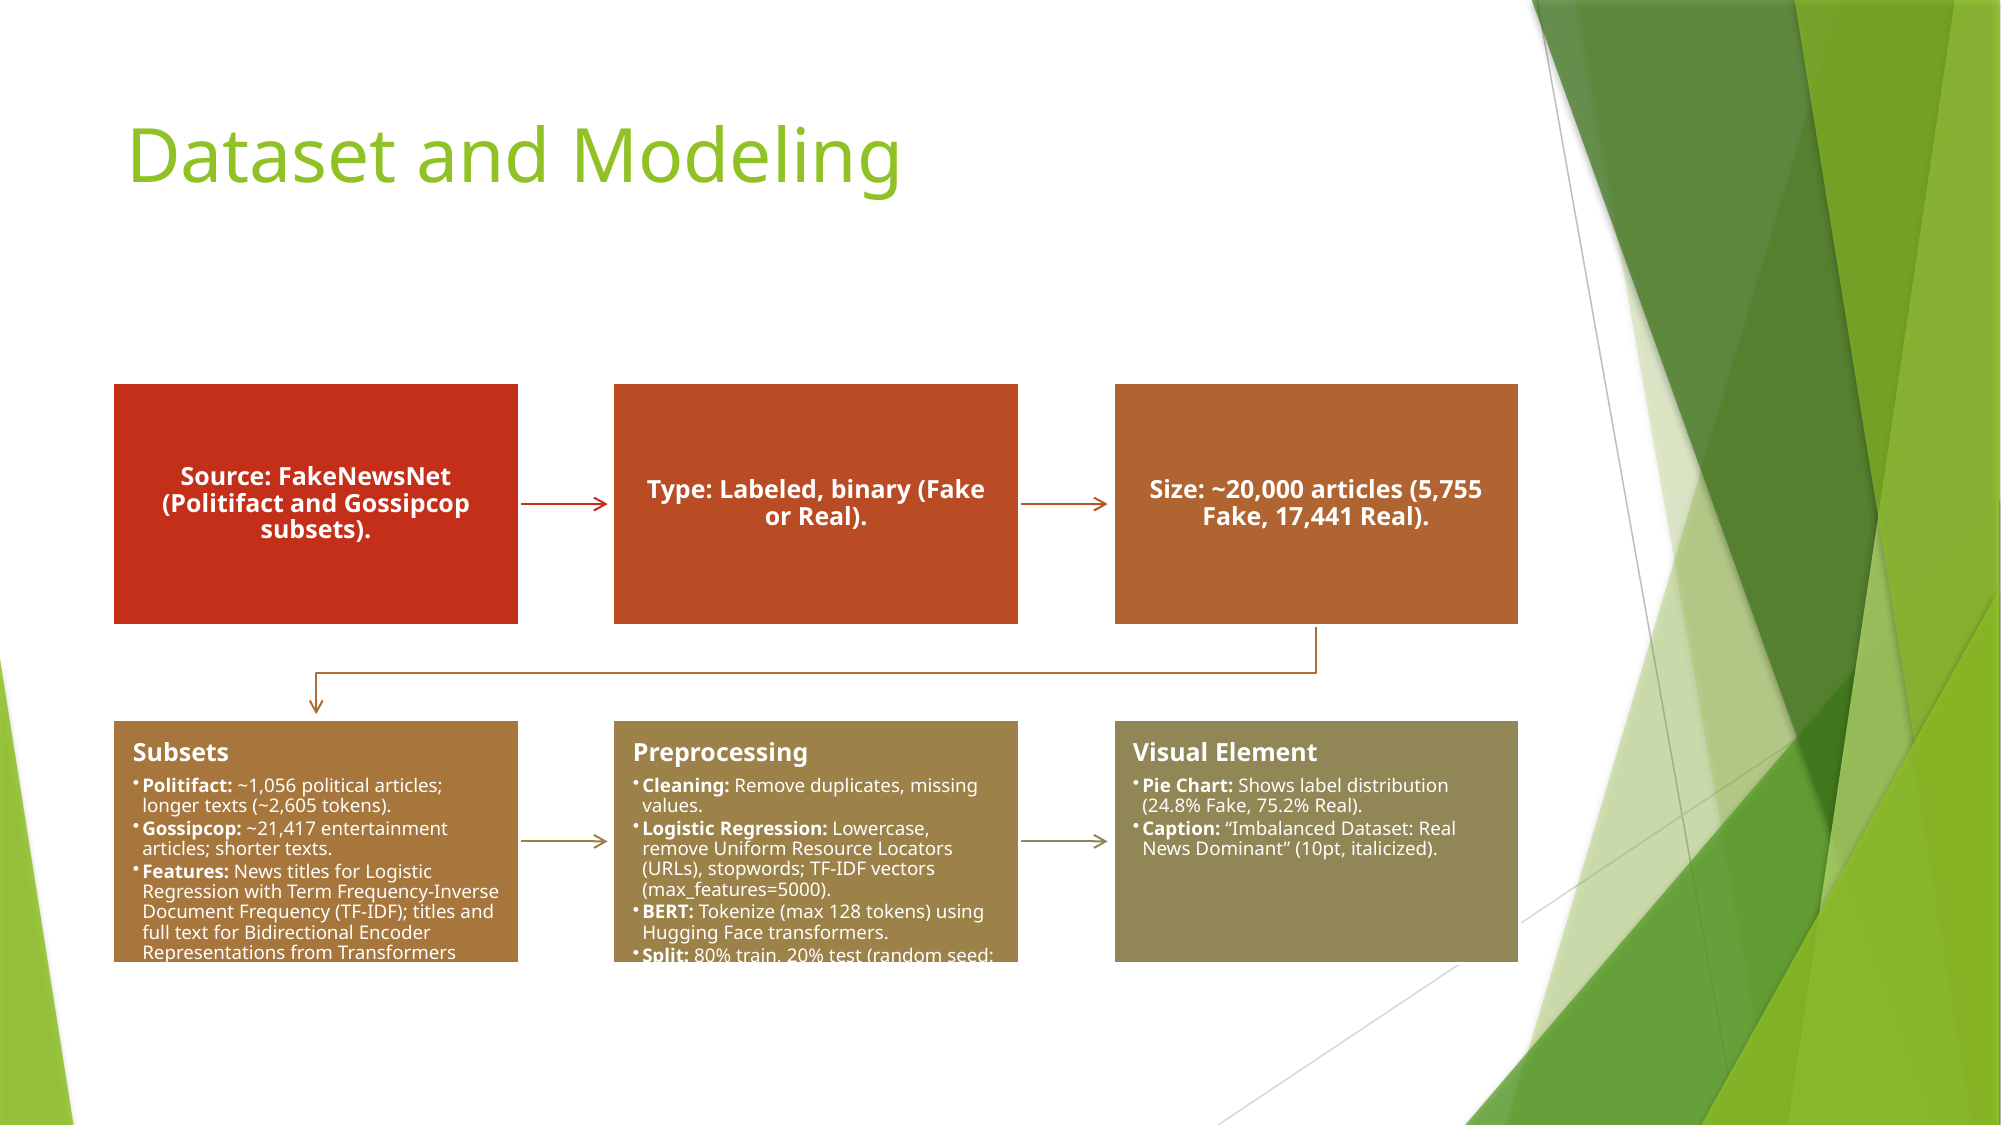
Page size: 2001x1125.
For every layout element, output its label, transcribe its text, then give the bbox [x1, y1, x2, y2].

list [110, 353, 1522, 992]
title Dataset and Modeling [111, 99, 1522, 317]
